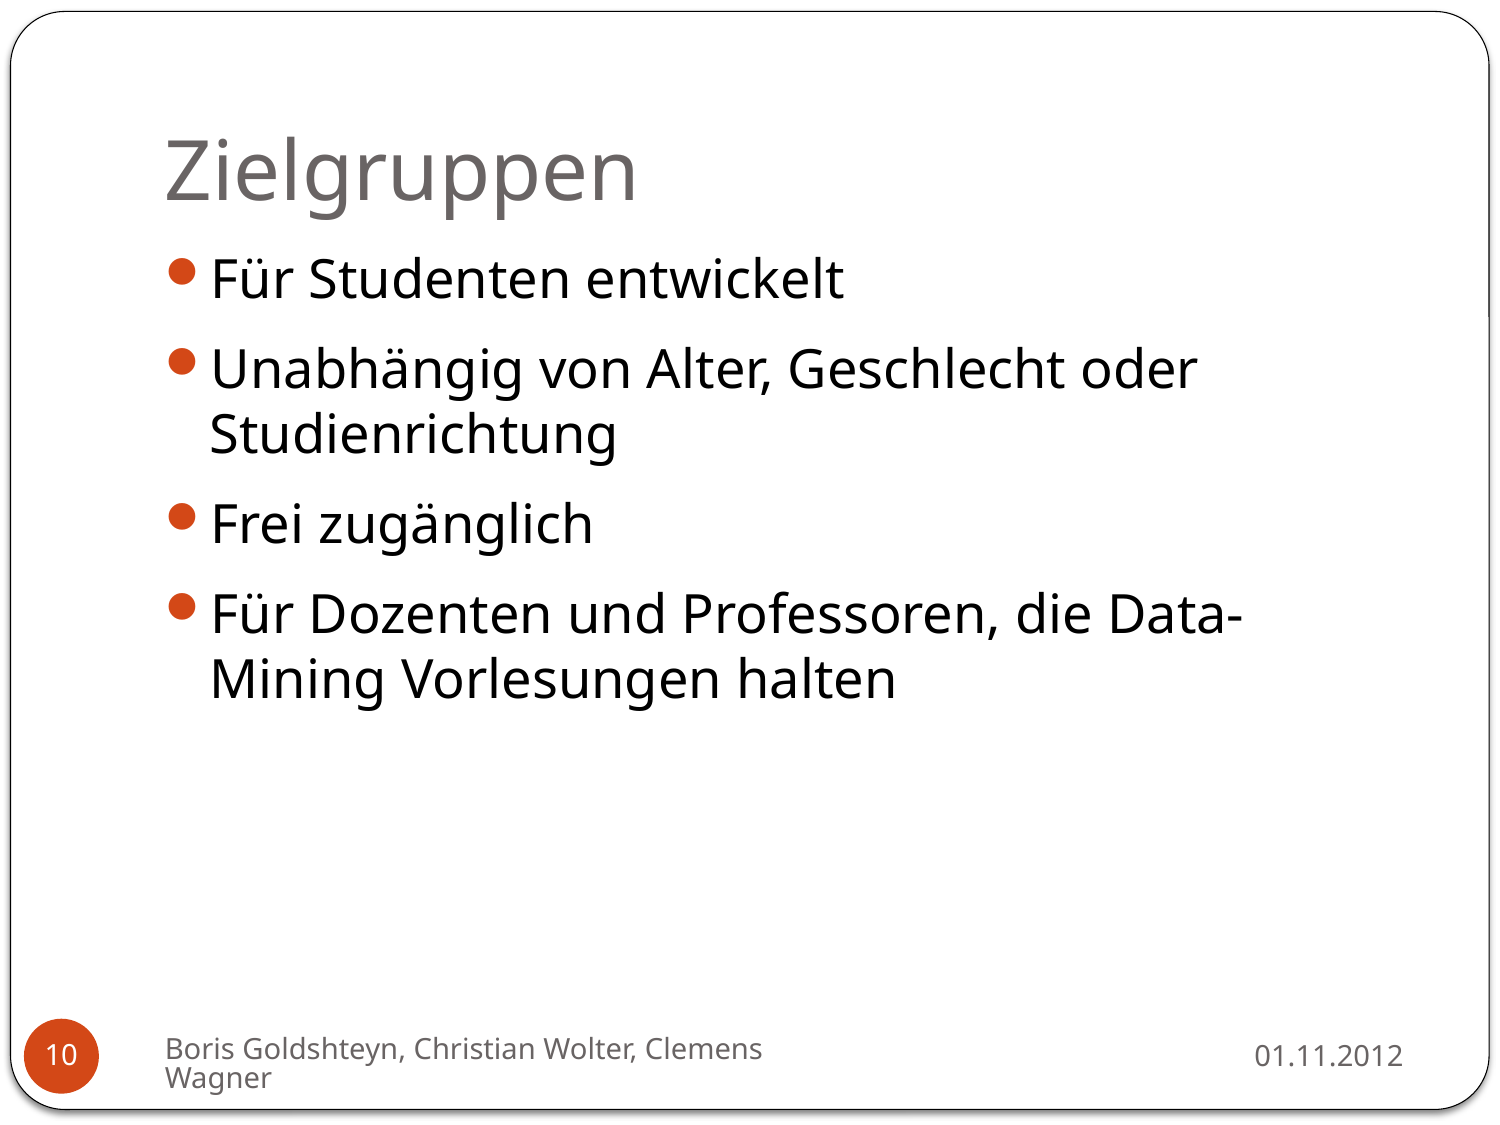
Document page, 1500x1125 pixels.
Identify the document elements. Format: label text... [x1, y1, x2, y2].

slide_number 10 [23, 1018, 99, 1094]
footer Boris Goldshteyn, Christian Wolter, Clemens Wagner [150, 1012, 800, 1088]
list Für Studenten entwickelt Unabhängig von Alter, Geschlecht oder Studienrichtung Frei zugänglich Für Dozenten und Professoren, die Data-Mining Vorlesungen halten [150, 237, 1425, 988]
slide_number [1012, 1015, 1419, 1094]
title Zielgruppen [150, 45, 1425, 233]
